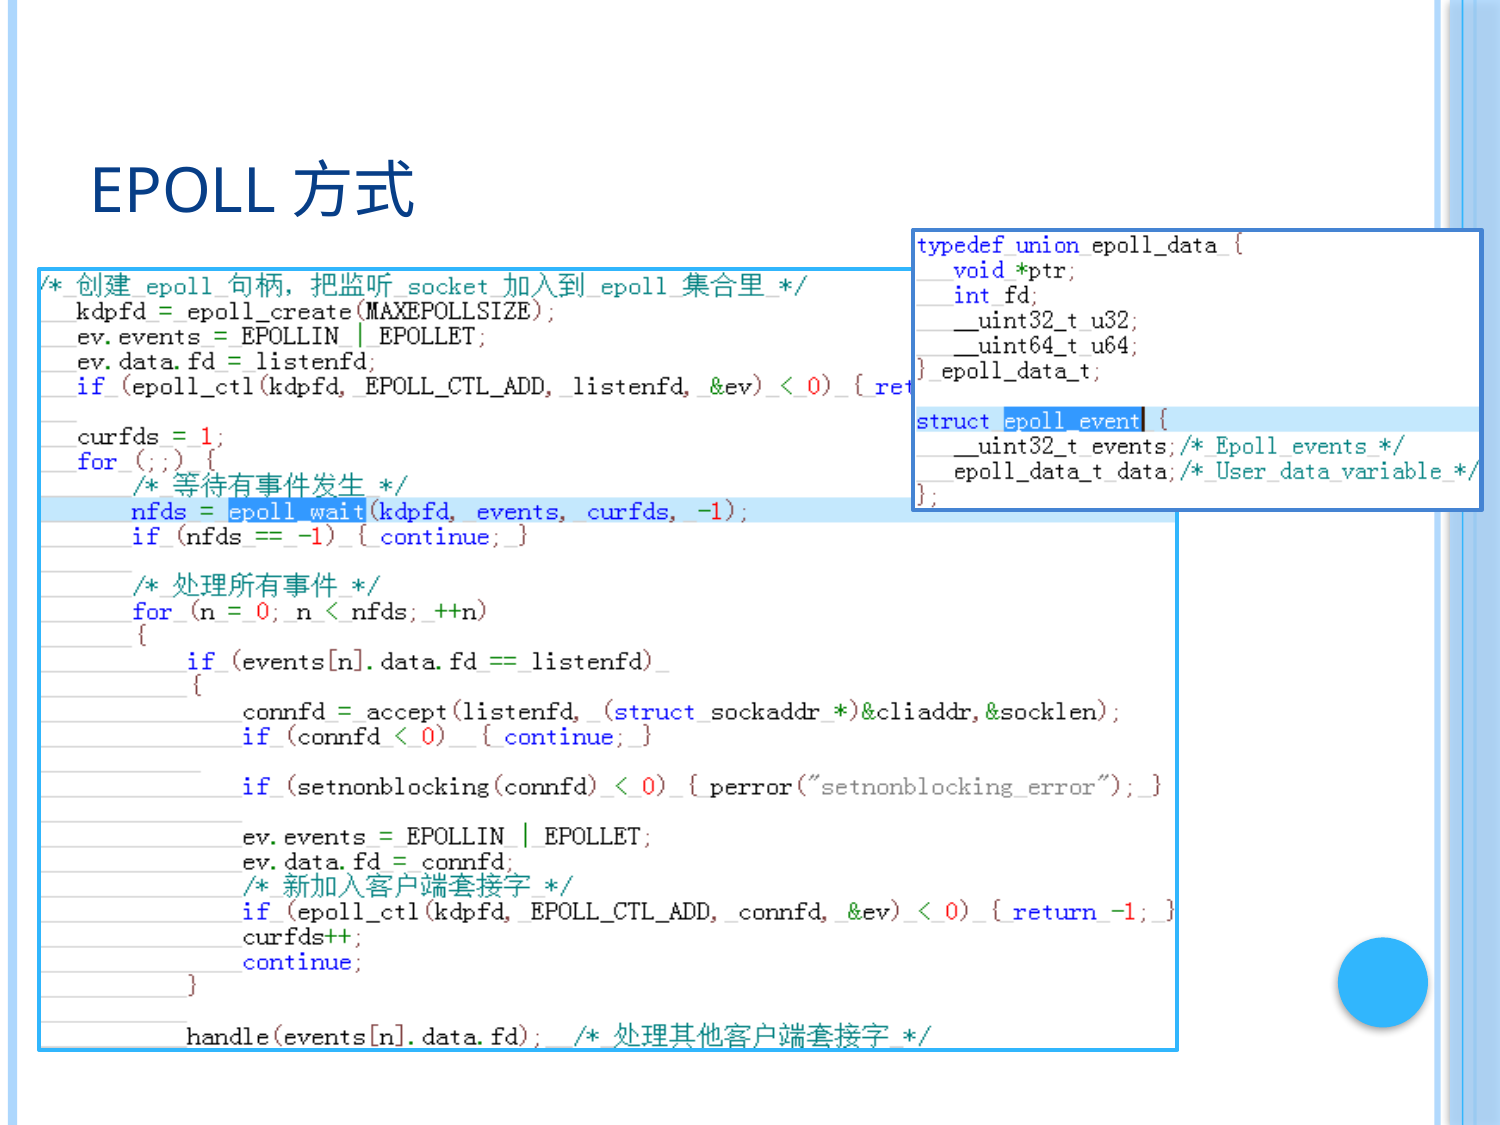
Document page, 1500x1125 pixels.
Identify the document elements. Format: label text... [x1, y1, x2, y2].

title epoll方式 [75, 45, 1300, 233]
picture [40, 231, 1480, 1049]
